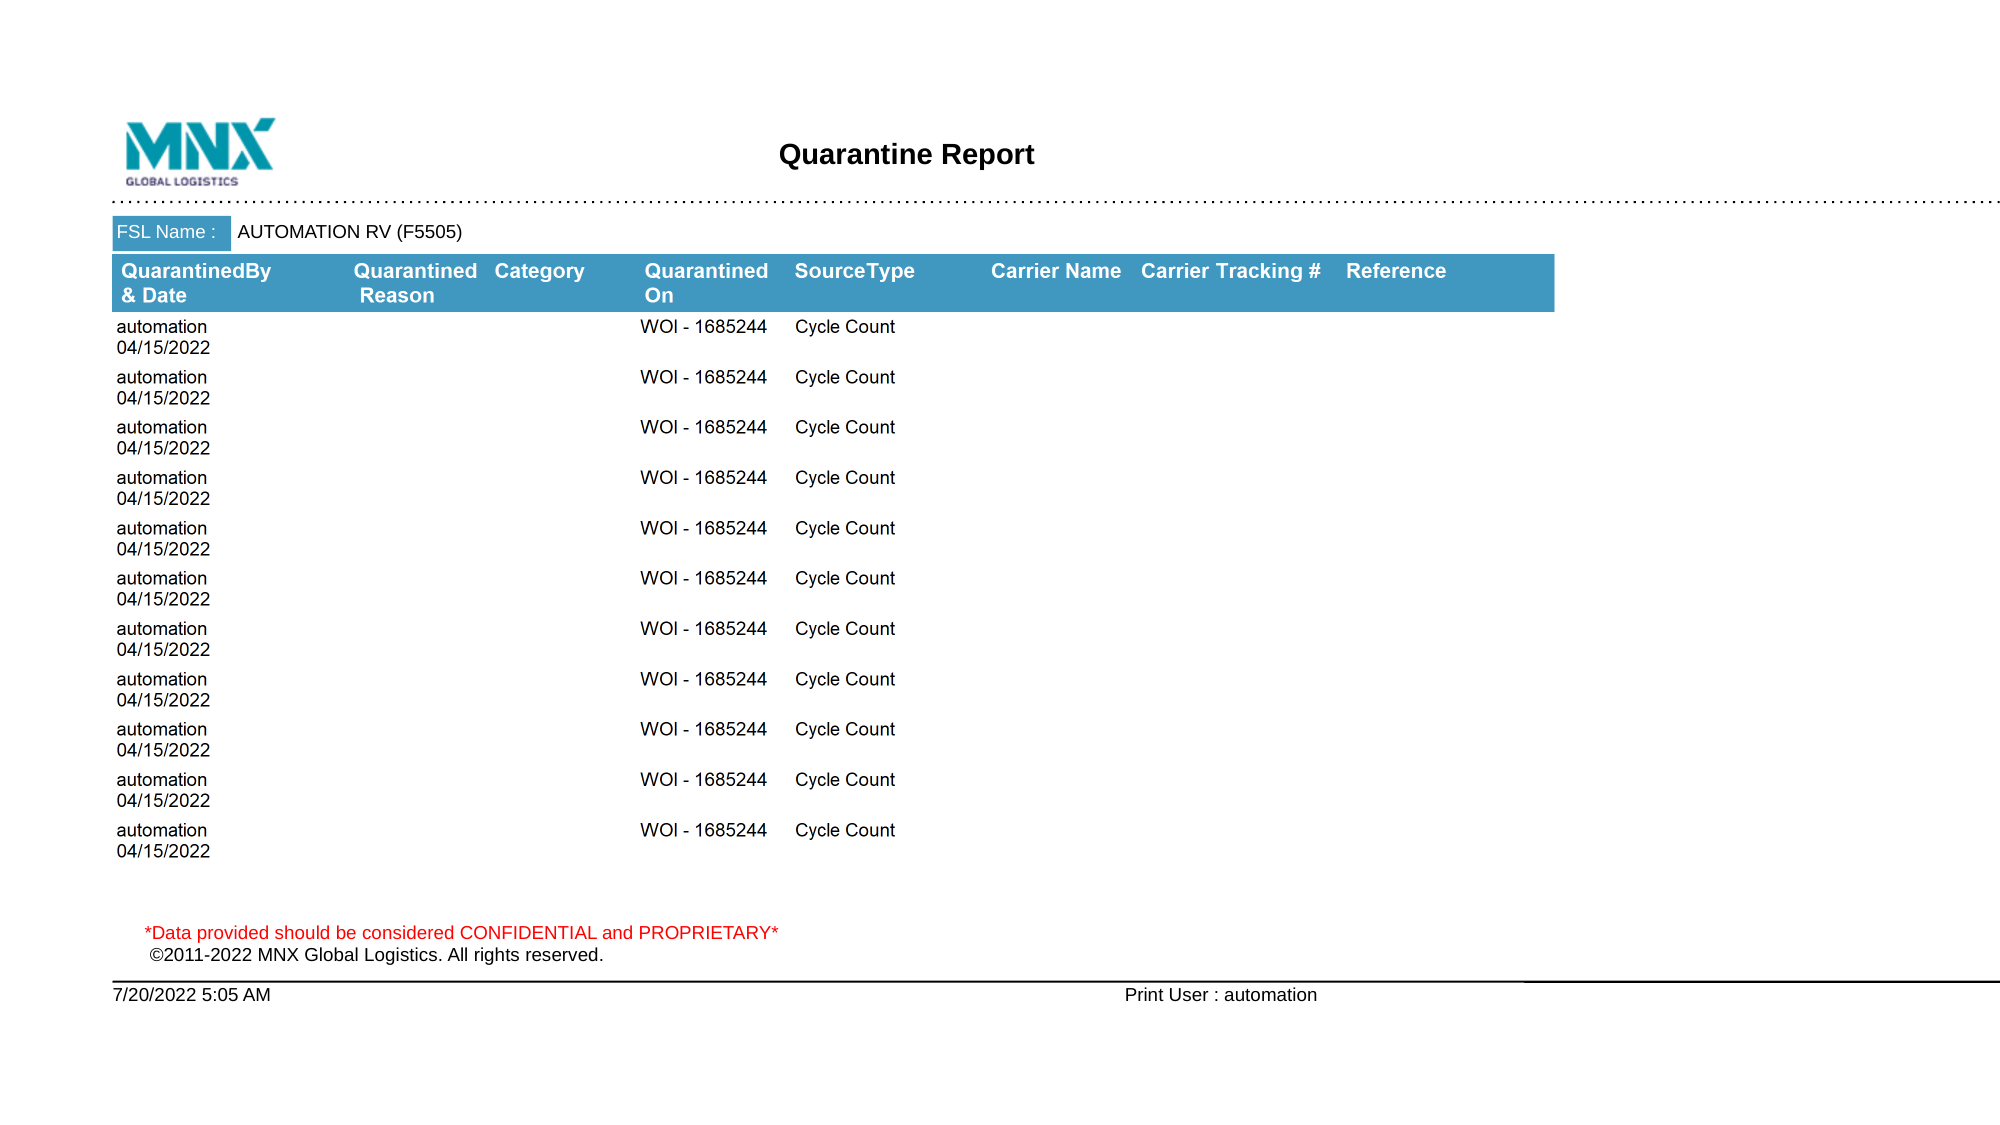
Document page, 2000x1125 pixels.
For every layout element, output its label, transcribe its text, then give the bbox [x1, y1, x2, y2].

text_box 7/20/2022 5:05 AM [112, 983, 343, 1013]
text_box *Data provided should be considered CONFIDENTIAL and PROPRIETARY* [144, 920, 1158, 942]
text_box Print User : automation [1055, 983, 1387, 1013]
picture [112, 254, 1555, 866]
text_box Quarantine Report [562, 131, 1252, 173]
picture [112, 115, 323, 188]
text_box FSL Name : [112, 215, 232, 252]
text_box ©2011-2022 MNX Global Logistics. All rights reserved. [144, 942, 1158, 964]
text_box AUTOMATION RV (F5505) [233, 215, 669, 252]
